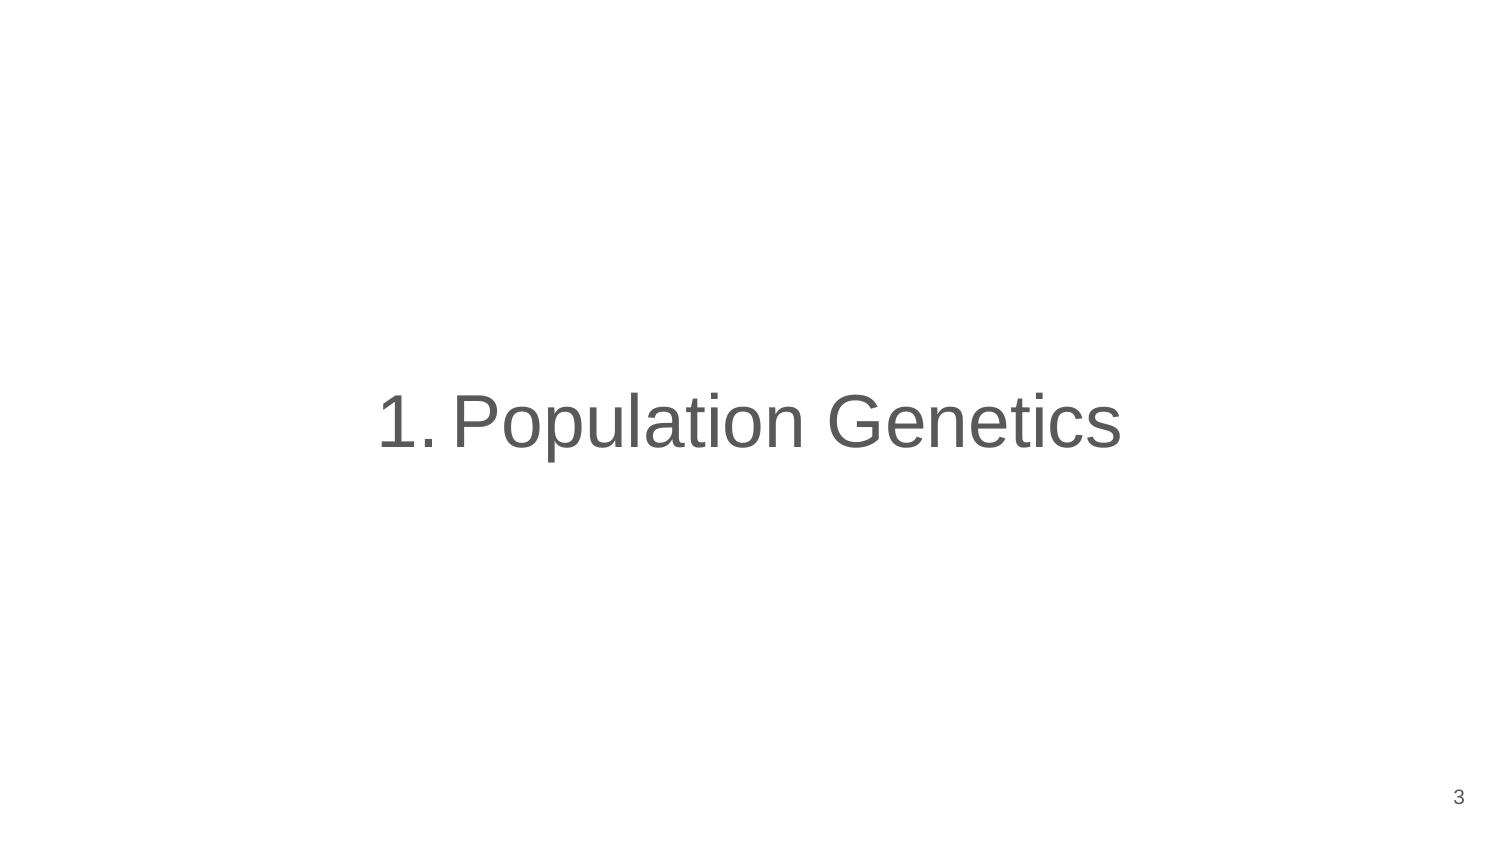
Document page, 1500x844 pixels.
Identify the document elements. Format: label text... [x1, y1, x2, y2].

title Population Genetics [51, 352, 1449, 491]
slide_number ‹#› [1389, 764, 1480, 830]
